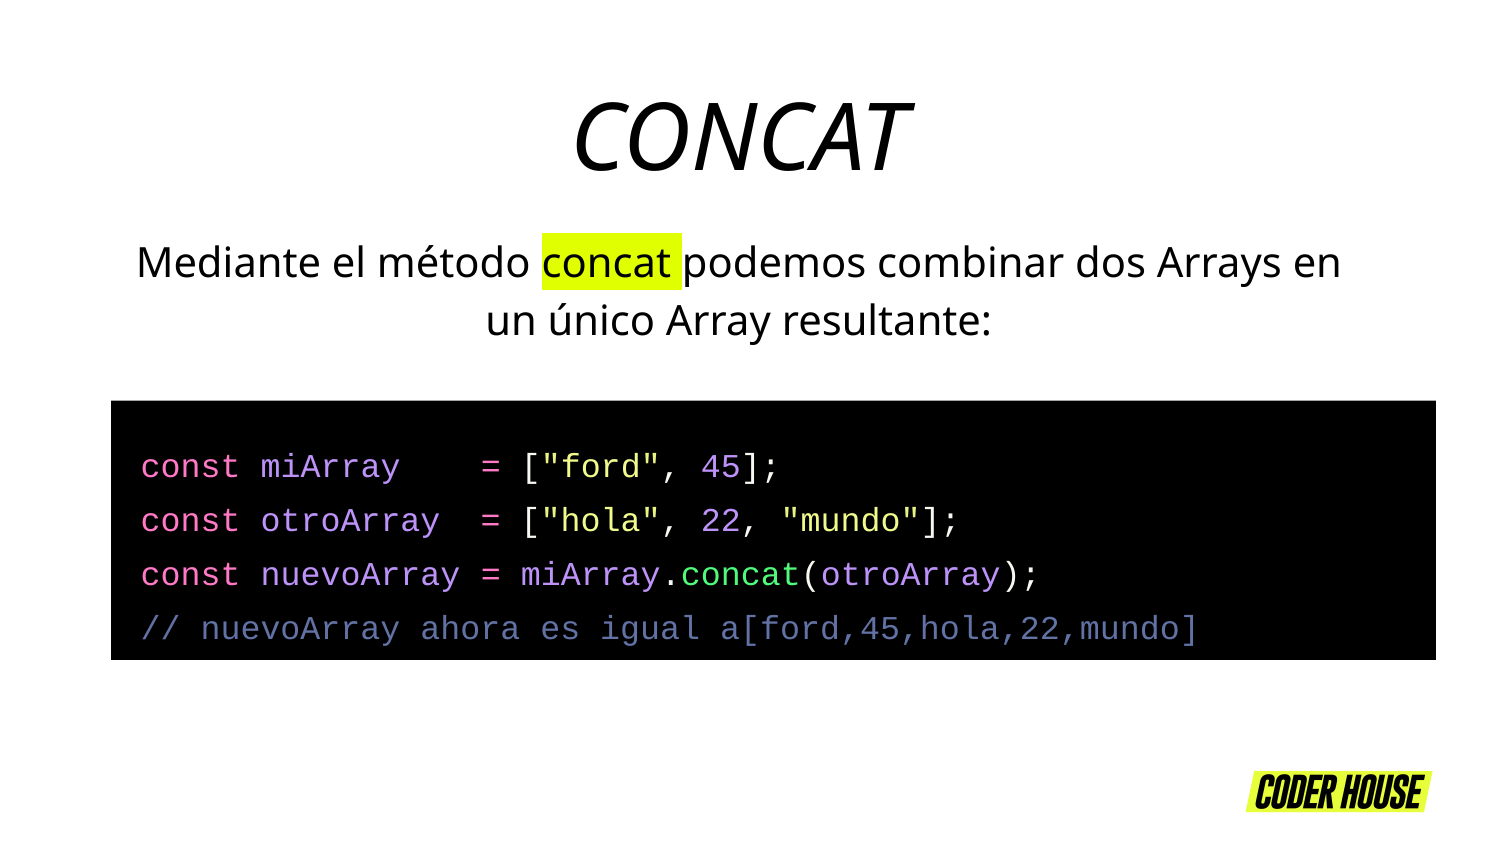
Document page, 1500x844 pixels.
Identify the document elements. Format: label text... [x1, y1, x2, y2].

text_box const miArray = ["ford", 45]; const otroArray = ["hola", 22, "mundo"]; const nuevoArray = miArray.concat(otroArray); // nuevoArray ahora es igual a[ford,45,hola,22,mundo] [111, 400, 1436, 660]
picture [1241, 764, 1437, 819]
text_box CONCAT [274, 61, 1204, 213]
text_box Mediante el método concat podemos combinar dos Arrays en un único Array resultante: [111, 213, 1367, 400]
